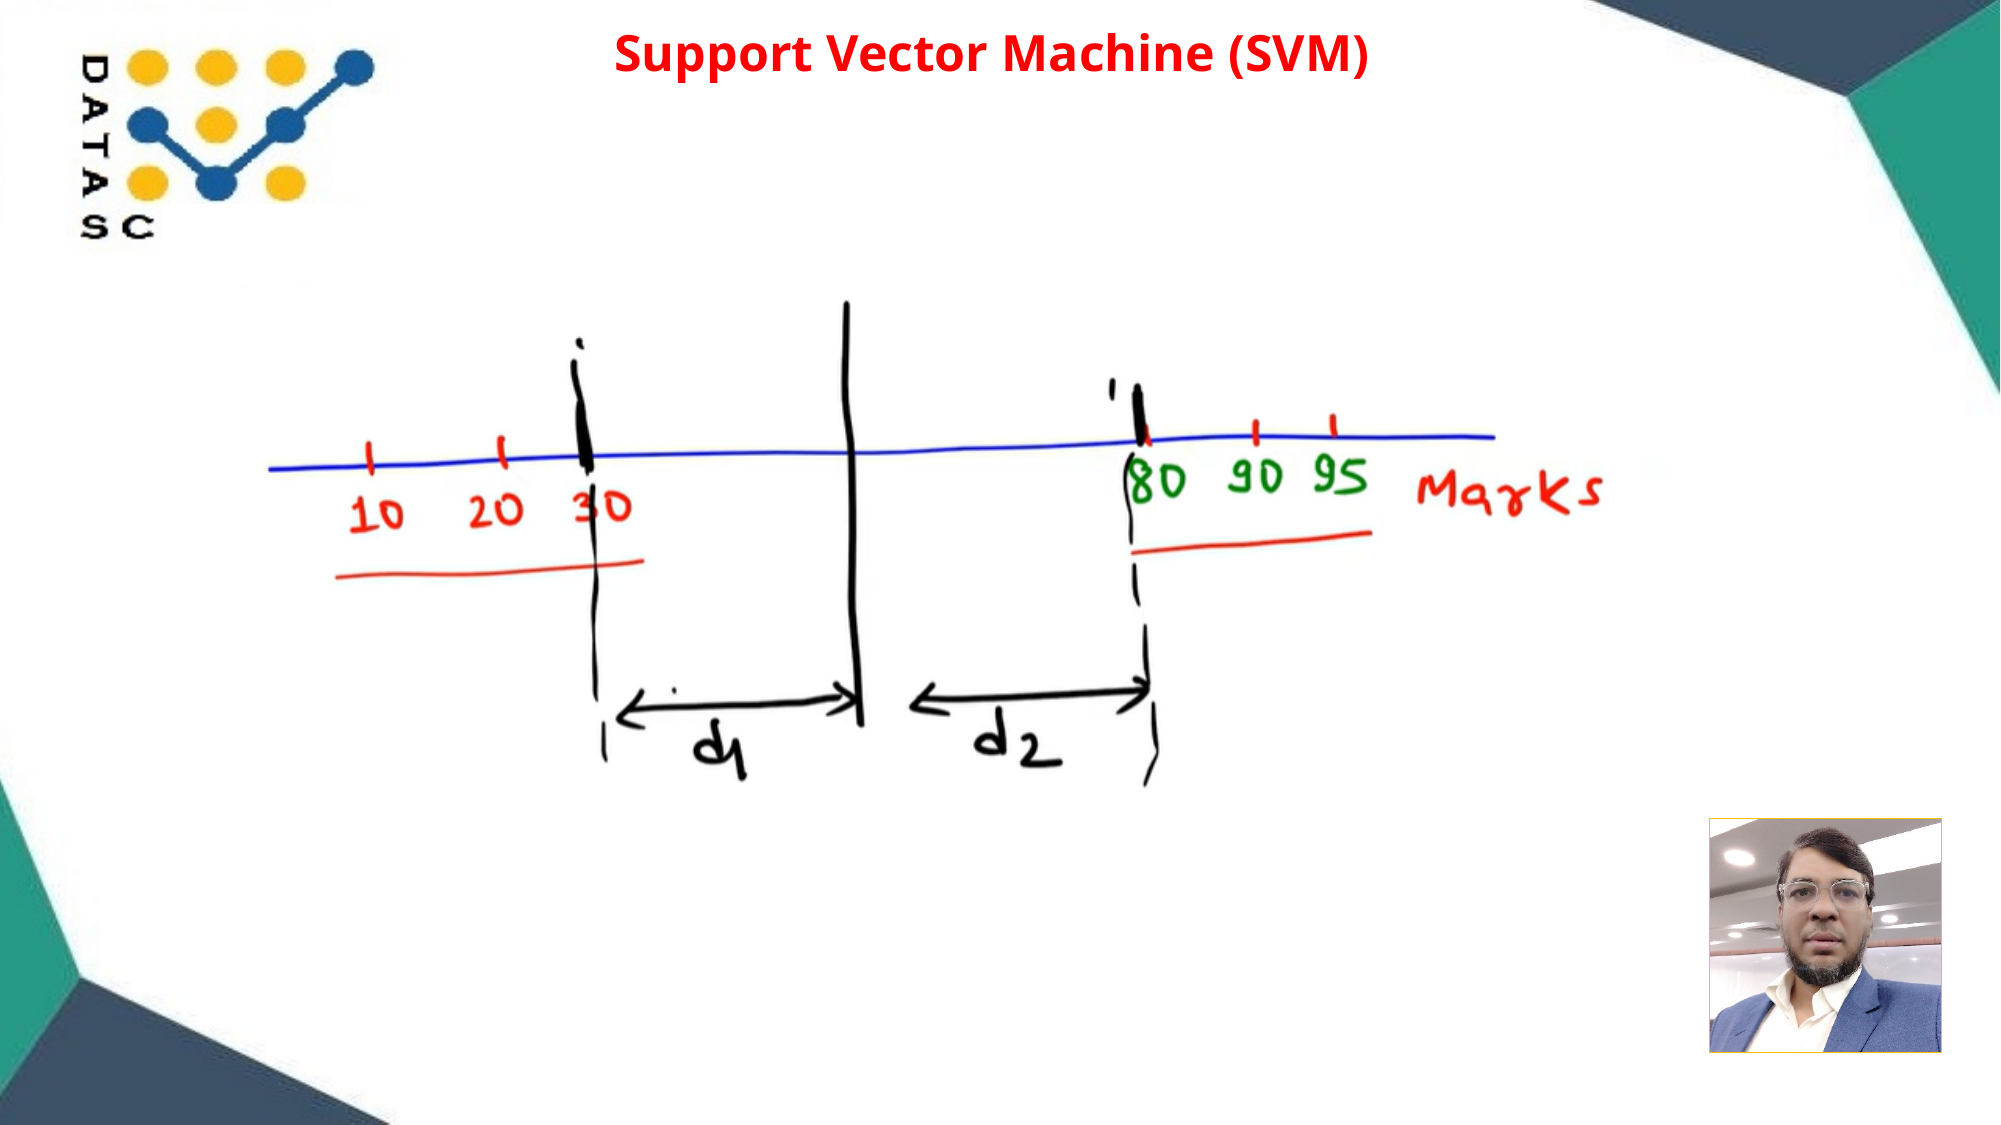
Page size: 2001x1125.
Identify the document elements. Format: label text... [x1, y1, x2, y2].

text_box Support Vector Machine (SVM) [503, 5, 1481, 89]
picture [0, 0, 2001, 1125]
